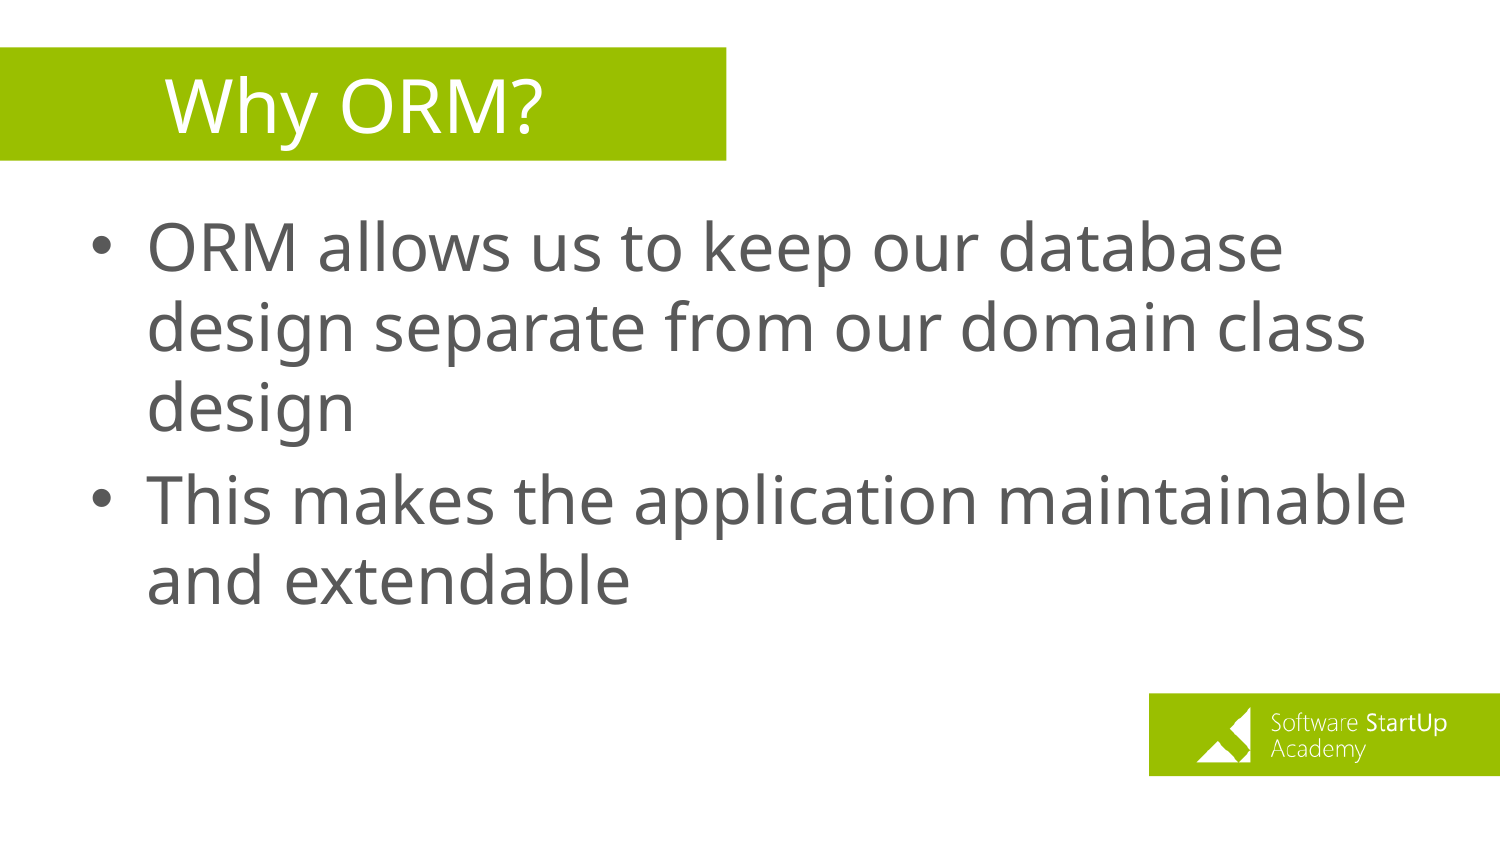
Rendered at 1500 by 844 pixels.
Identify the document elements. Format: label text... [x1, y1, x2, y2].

list ORM allows us to keep our database design separate from our domain class design This makes the application maintainable and extendable [75, 196, 1425, 754]
picture [1194, 703, 1448, 766]
title Why ORM? [0, 76, 709, 133]
